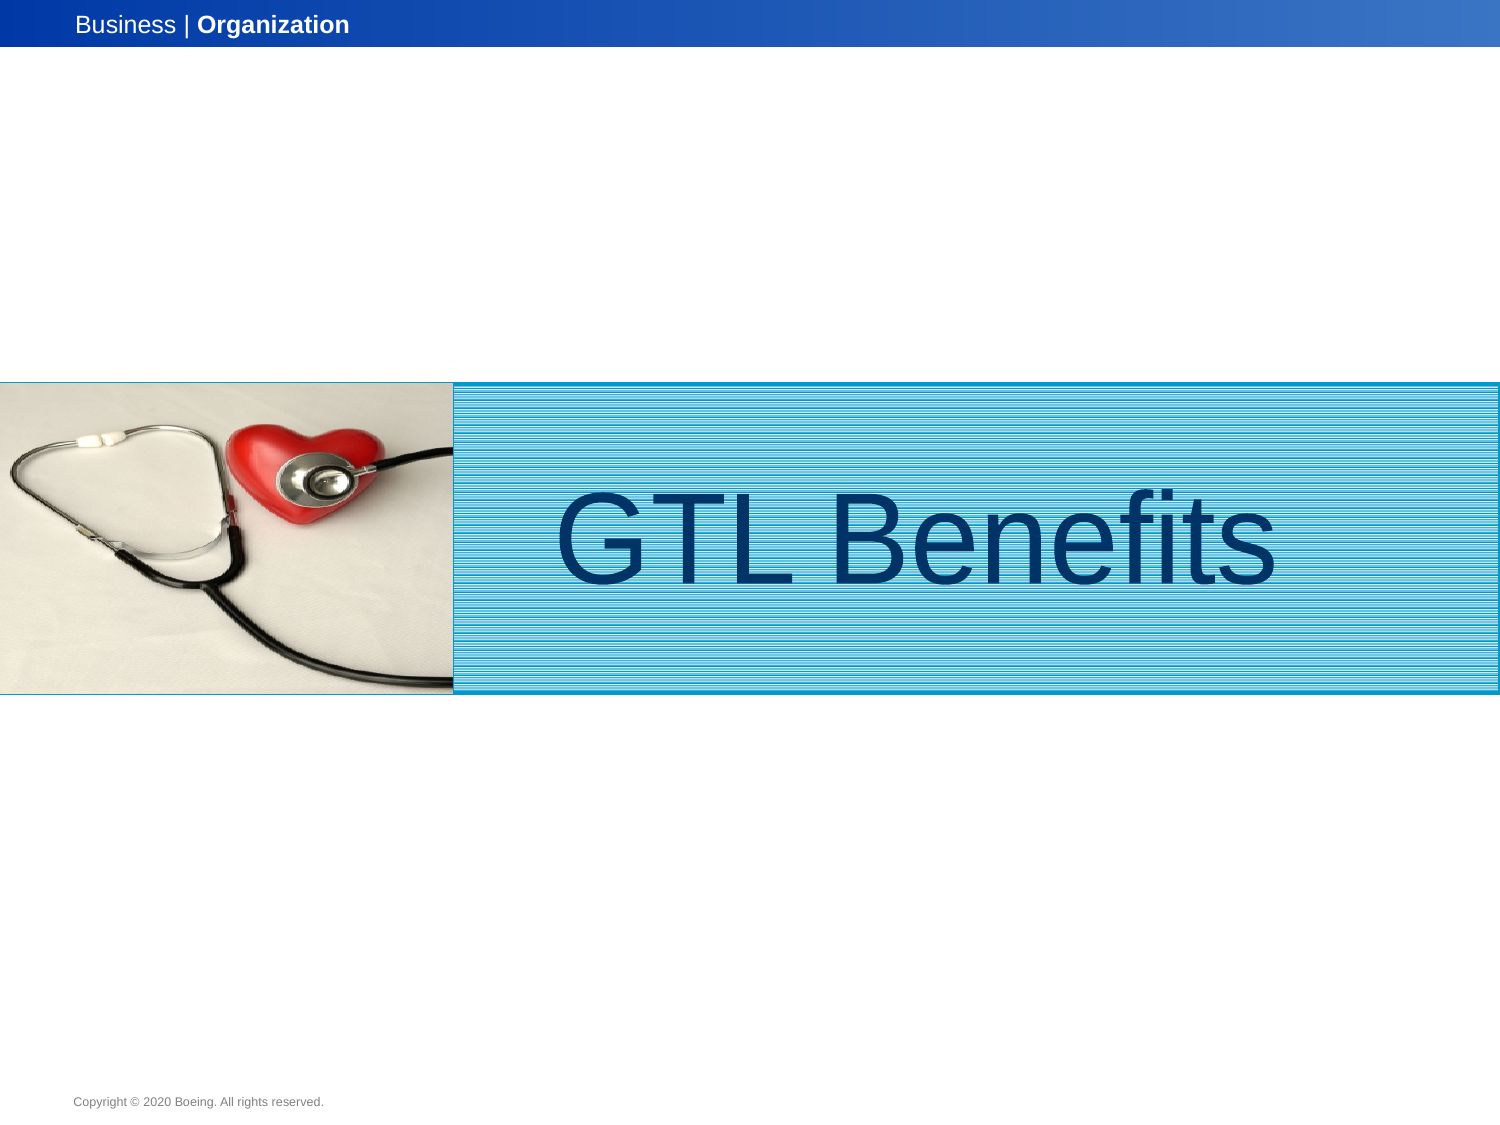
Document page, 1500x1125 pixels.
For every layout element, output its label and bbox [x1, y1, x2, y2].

text_box [453, 383, 1500, 694]
picture [0, 384, 452, 693]
